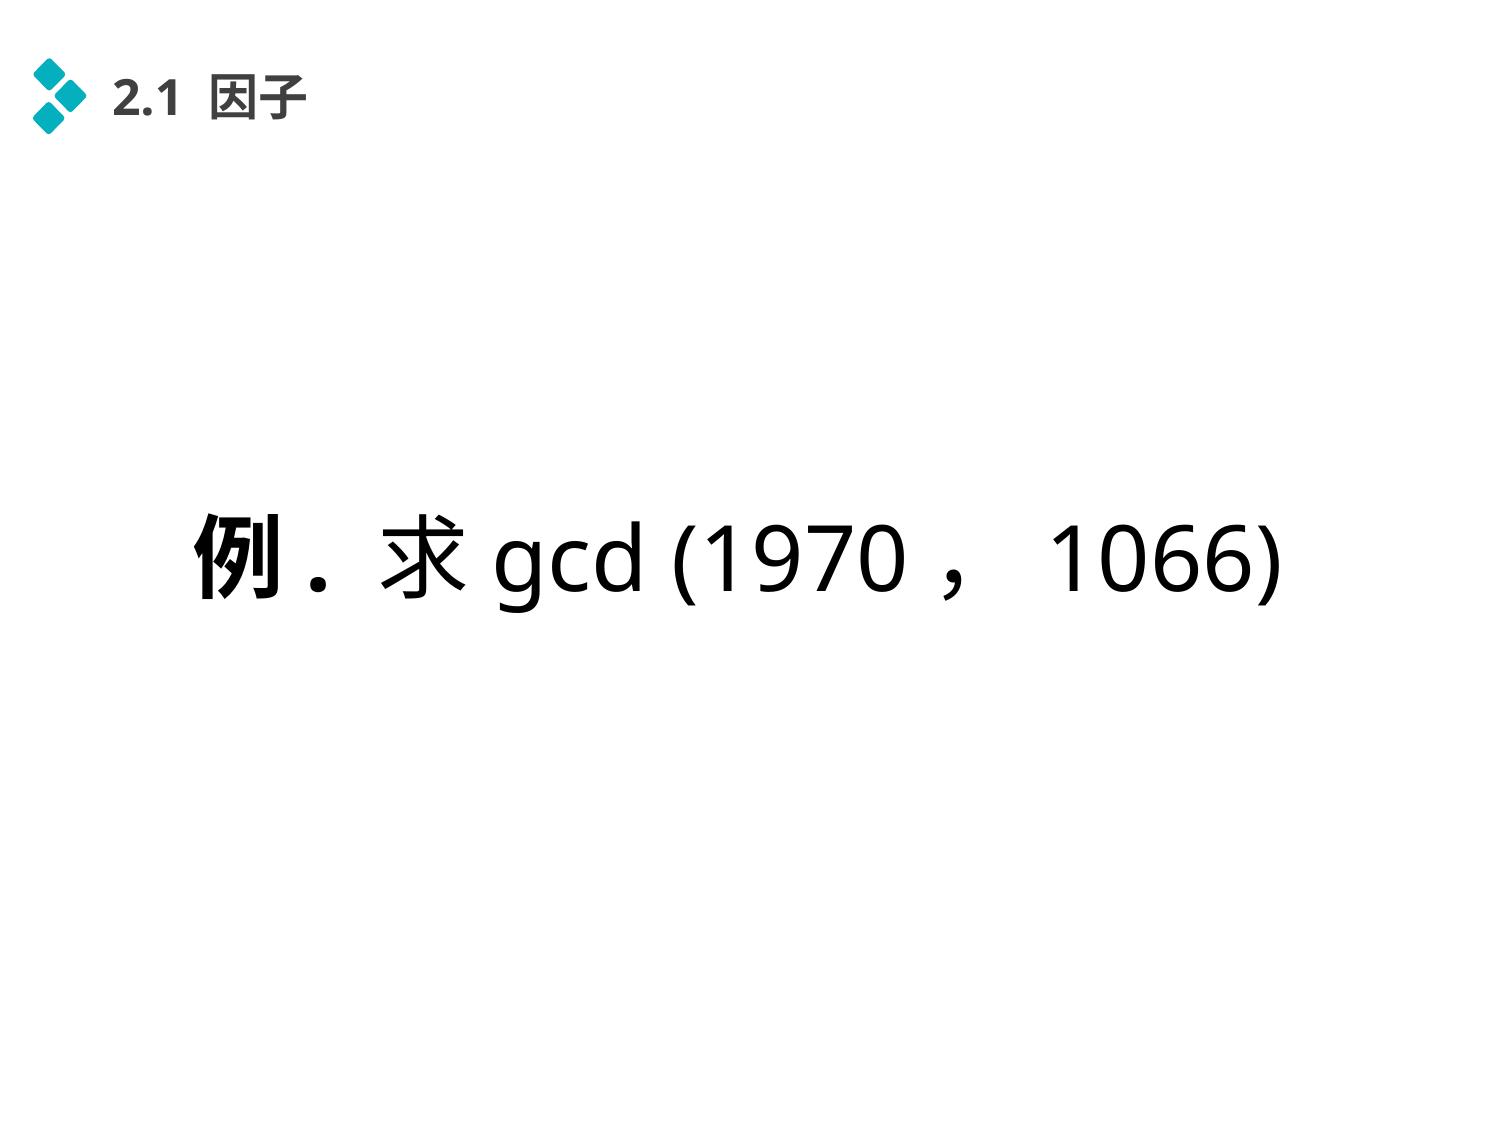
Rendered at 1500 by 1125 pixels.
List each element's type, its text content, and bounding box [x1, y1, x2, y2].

text_box [54, 79, 87, 113]
text_box 2.1 因子 [100, 59, 486, 131]
title 例. 求gcd (1970，1066) [177, 486, 1323, 638]
text_box [32, 102, 65, 135]
text_box [33, 58, 66, 91]
